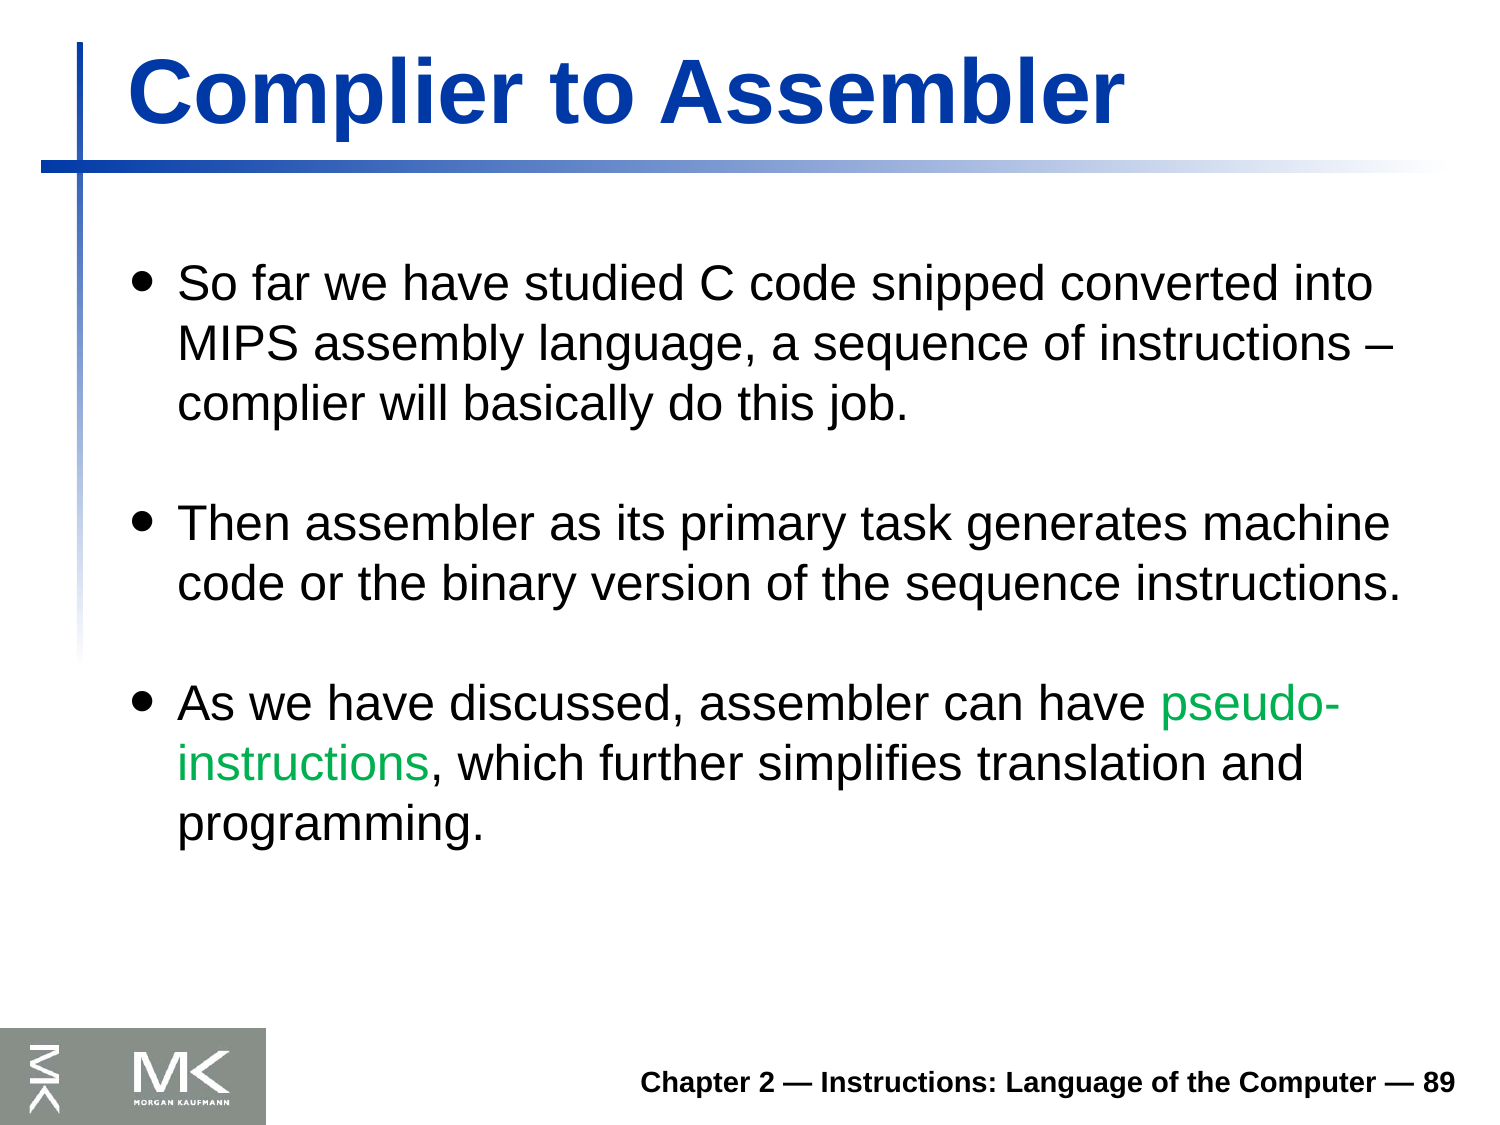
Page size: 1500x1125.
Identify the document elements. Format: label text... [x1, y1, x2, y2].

footer Chapter 2 — Instructions: Language of the Computer — 89 [277, 1046, 1471, 1106]
picture [0, 1028, 266, 1125]
title Complier to Assembler [112, 23, 1468, 149]
text_box So far we have studied C code snipped converted into MIPS assembly language, a sequence of instructions – complier will basically do this job. Then assembler as its primary task generates machine code or the binary version of the sequence instructions. As we have discussed, assembler can have pseudo-instructions, which further simplifies translation and programming. [115, 243, 1471, 919]
